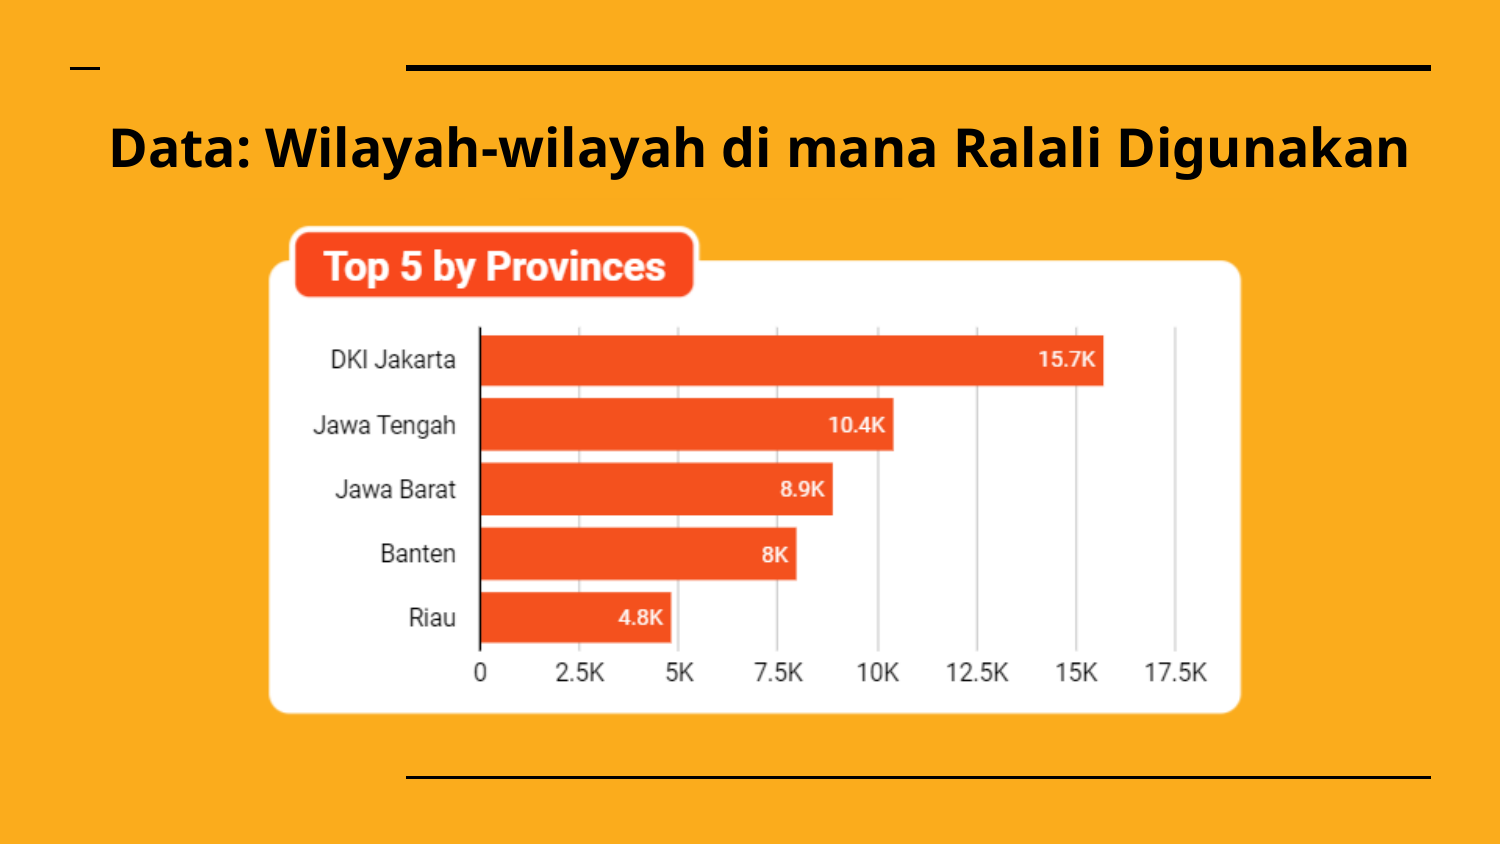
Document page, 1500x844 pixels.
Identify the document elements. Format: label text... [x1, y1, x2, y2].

picture [246, 198, 1274, 731]
title Data: Wilayah-wilayah di mana Ralali Digunakan [90, 94, 1431, 199]
